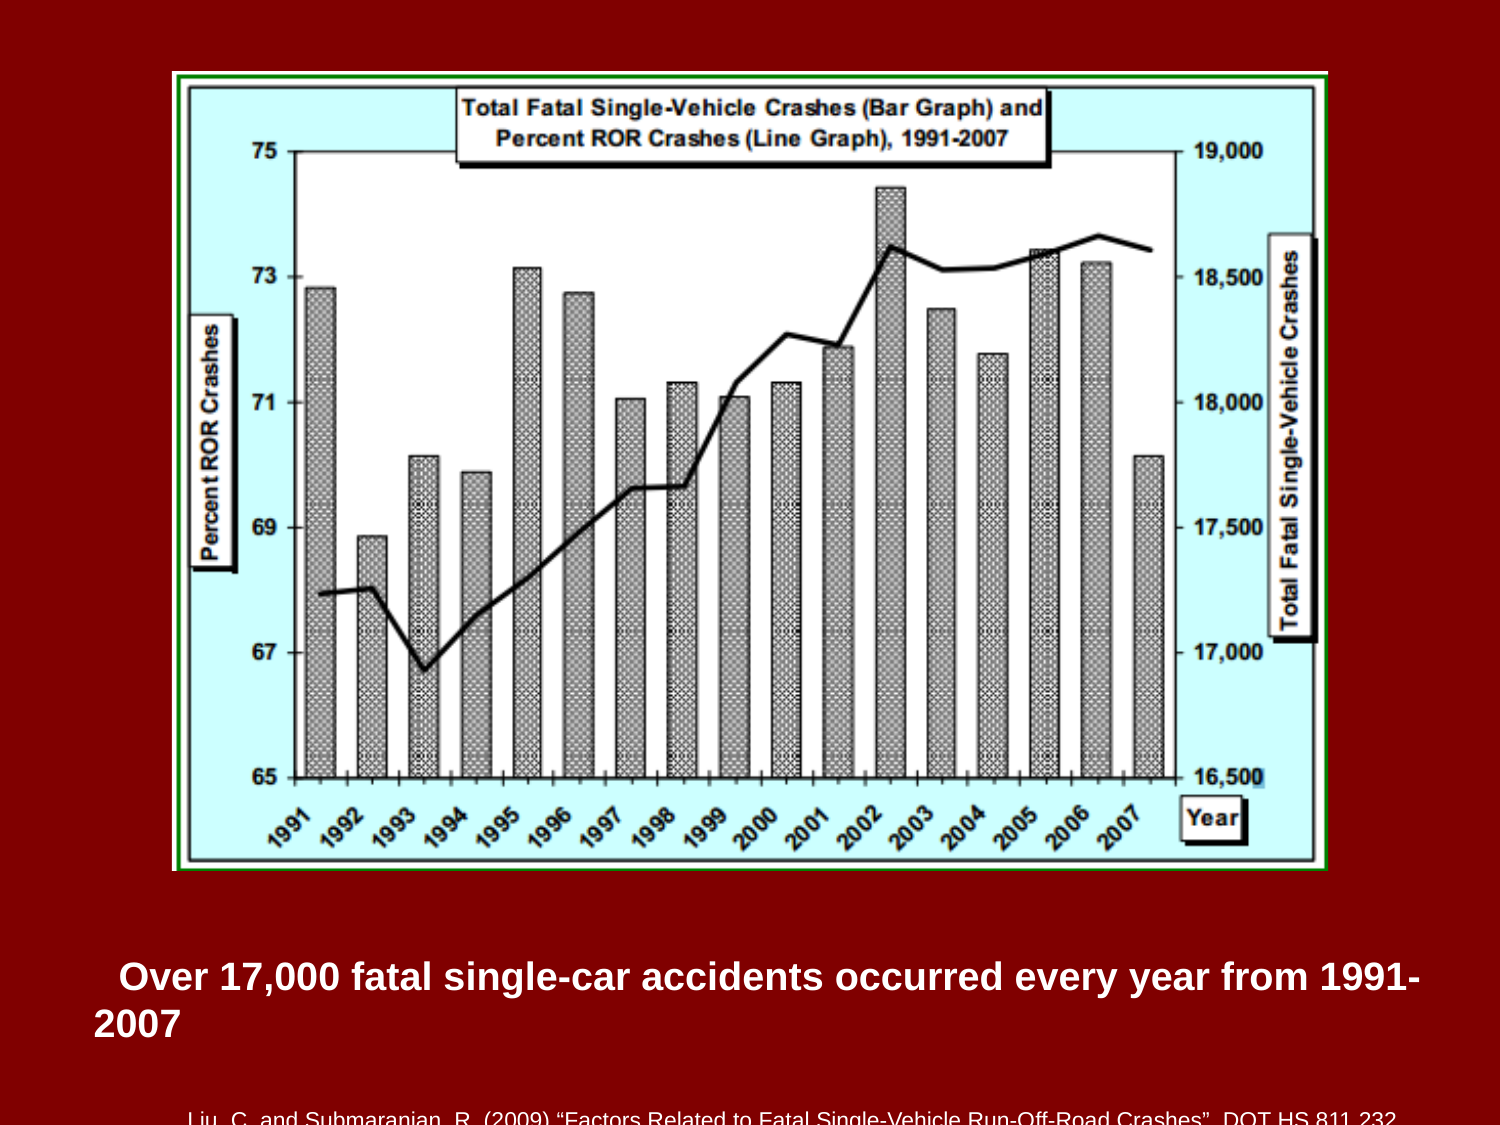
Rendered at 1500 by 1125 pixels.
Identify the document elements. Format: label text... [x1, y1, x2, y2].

list Over 17,000 fatal single-car accidents occurred every year from 1991-2007 Liu, C. and Submaranian, R. (2009) “Factors Related to Fatal Single-Vehicle Run-Off-Road Crashes”, DOT HS 811 232 [22, 935, 1487, 1078]
text_box [171, 71, 1329, 871]
